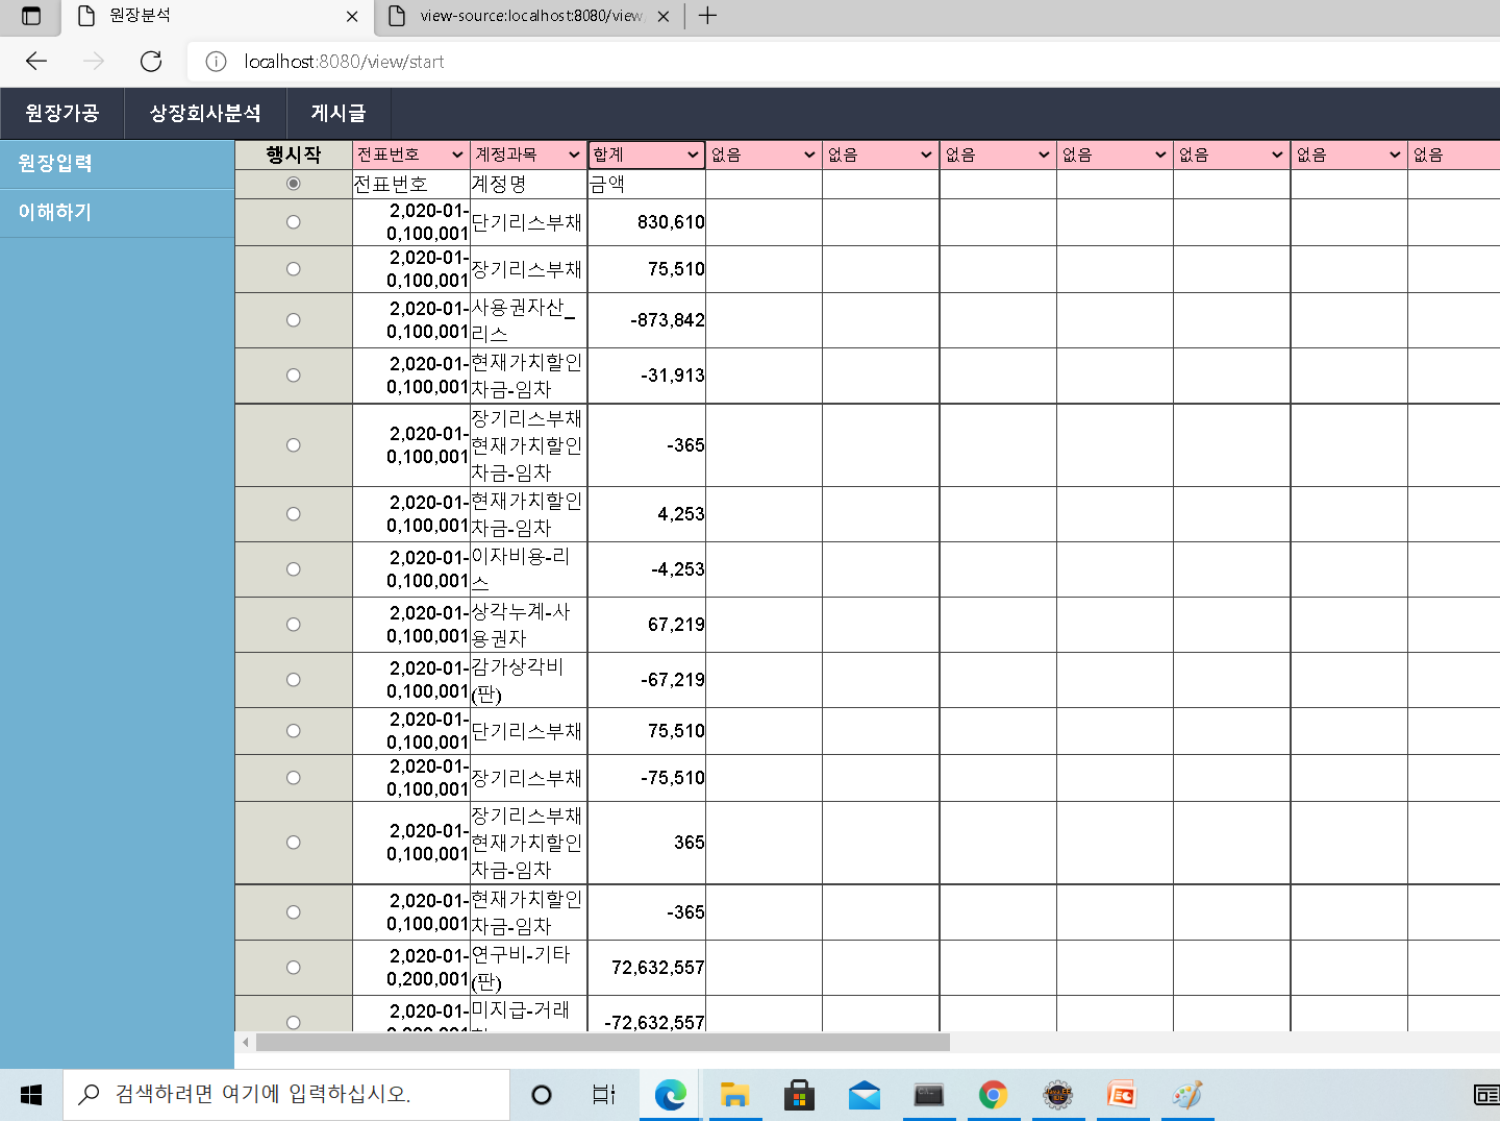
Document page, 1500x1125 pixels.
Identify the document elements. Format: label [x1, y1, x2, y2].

text_box [0, 0, 1500, 1121]
